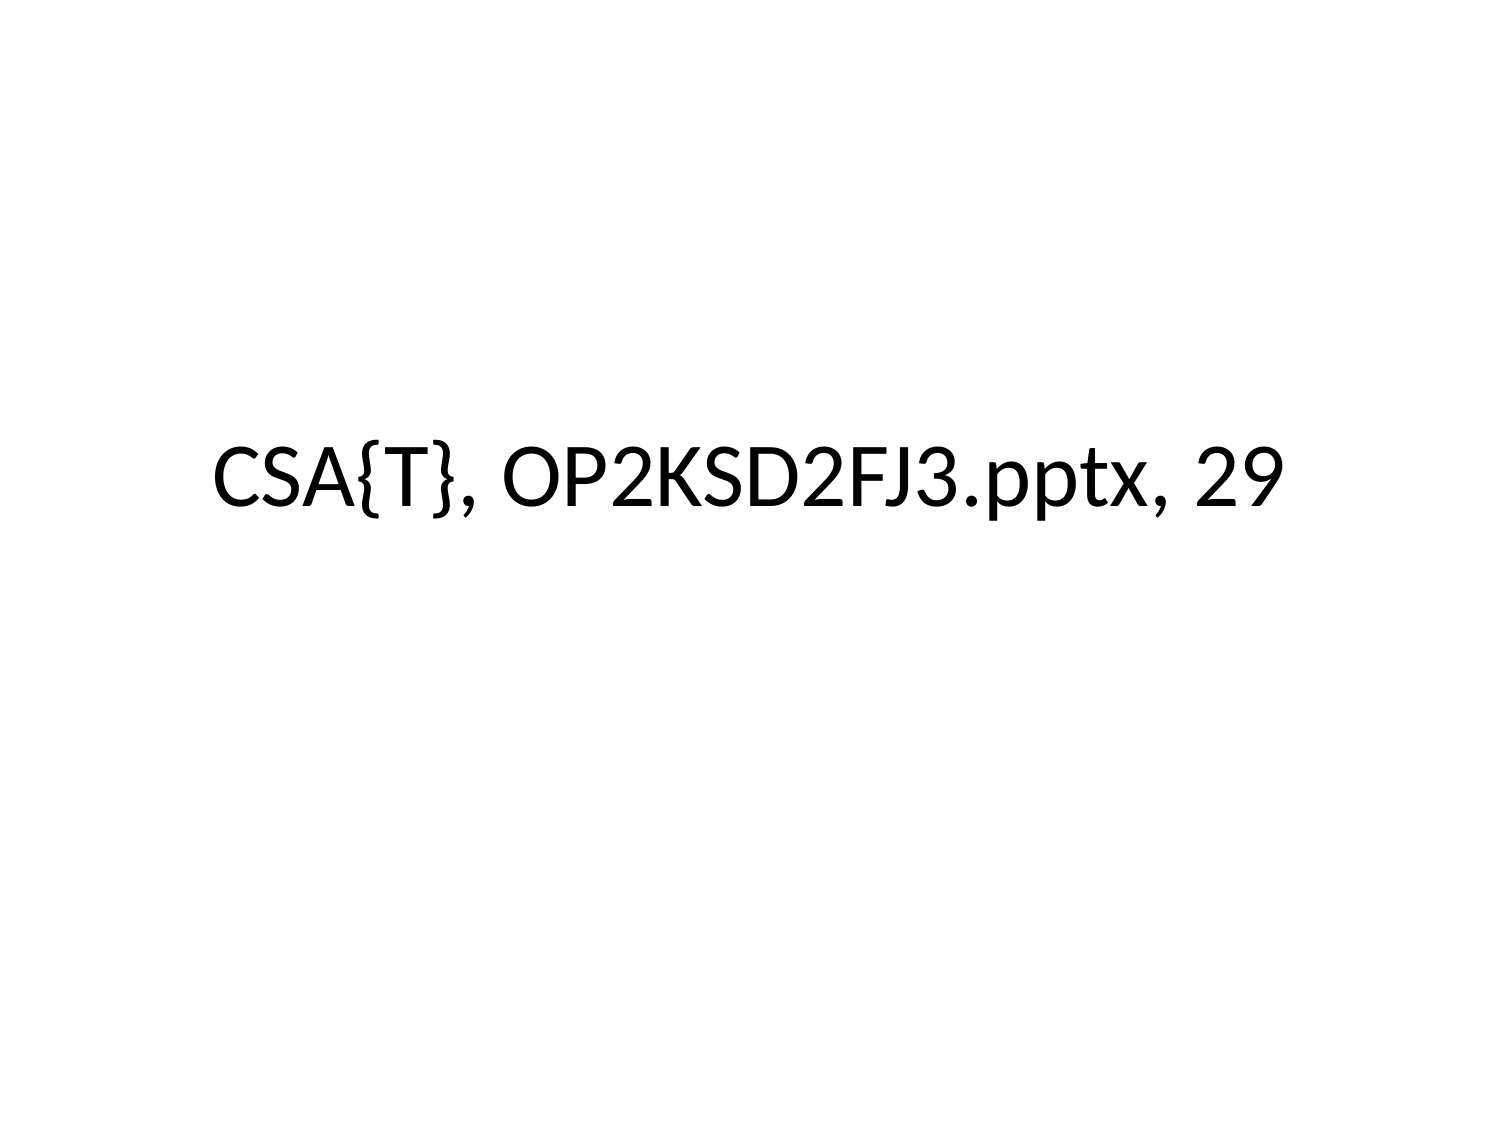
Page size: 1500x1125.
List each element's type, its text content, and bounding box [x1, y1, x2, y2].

title CSA{T}, OP2KSD2FJ3.pptx, 29 [112, 349, 1388, 591]
